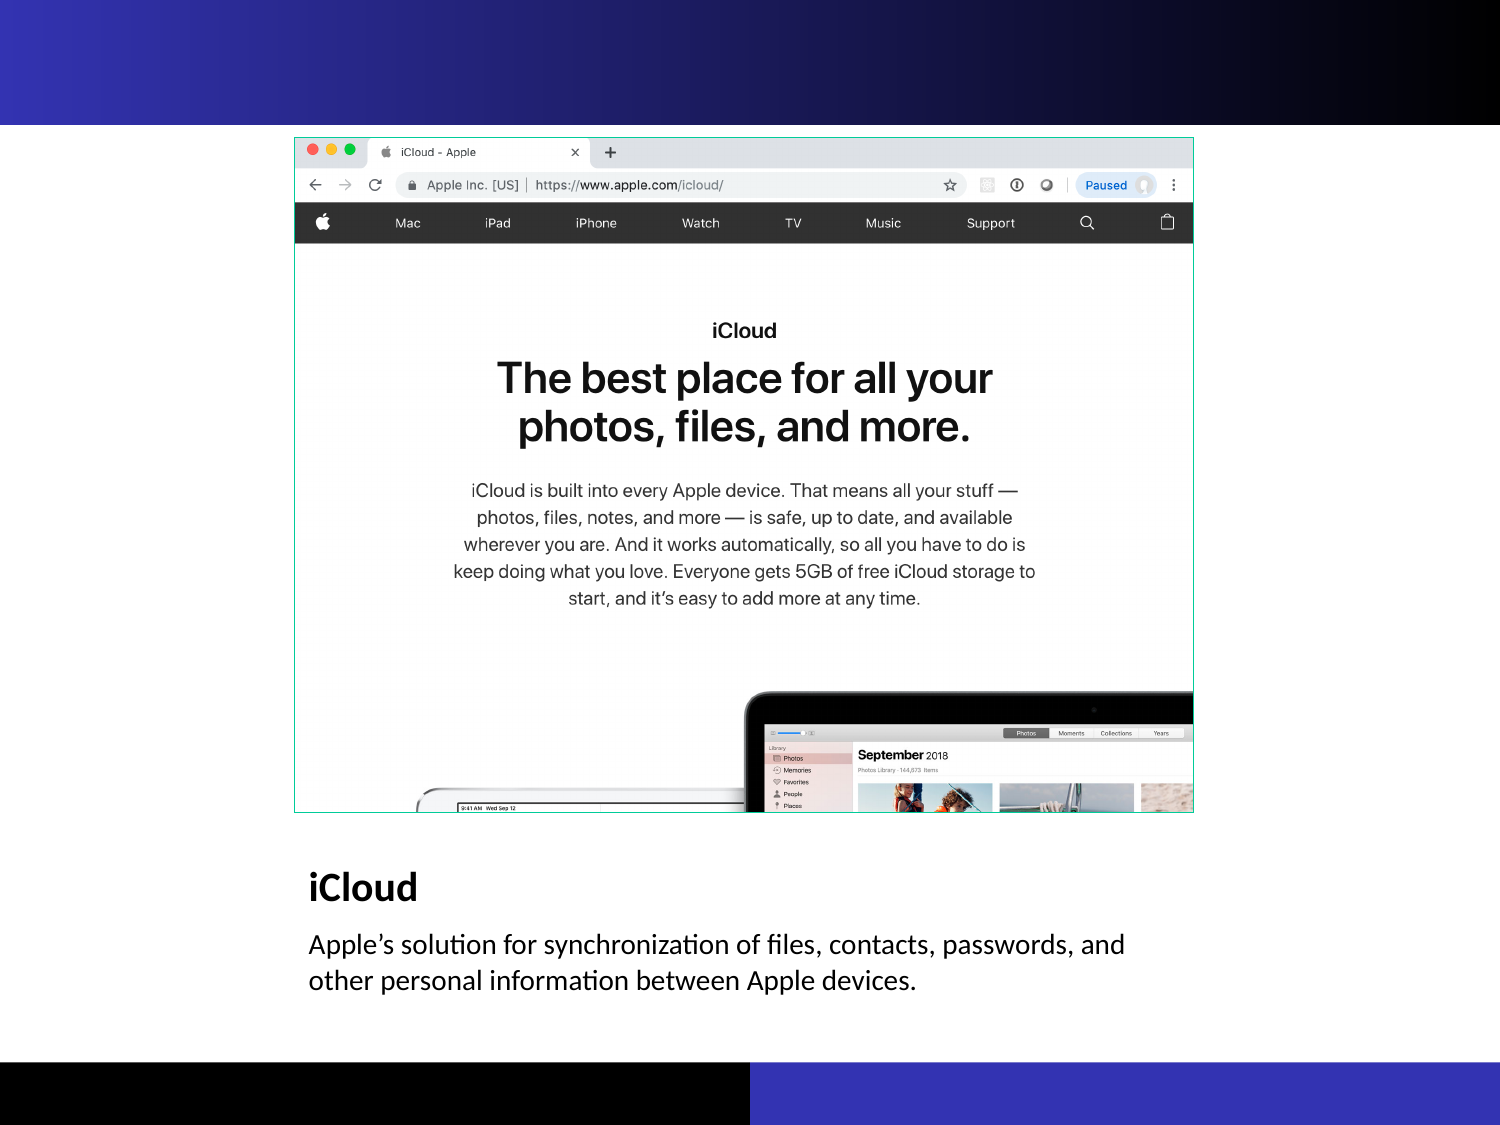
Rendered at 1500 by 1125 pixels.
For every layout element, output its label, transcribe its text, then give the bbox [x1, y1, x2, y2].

title iCloud [294, 824, 1194, 917]
list Apple’s solution for synchronization of files, contacts, passwords, and other personal information between Apple devices. [294, 917, 1194, 1050]
picture [293, 136, 1195, 813]
